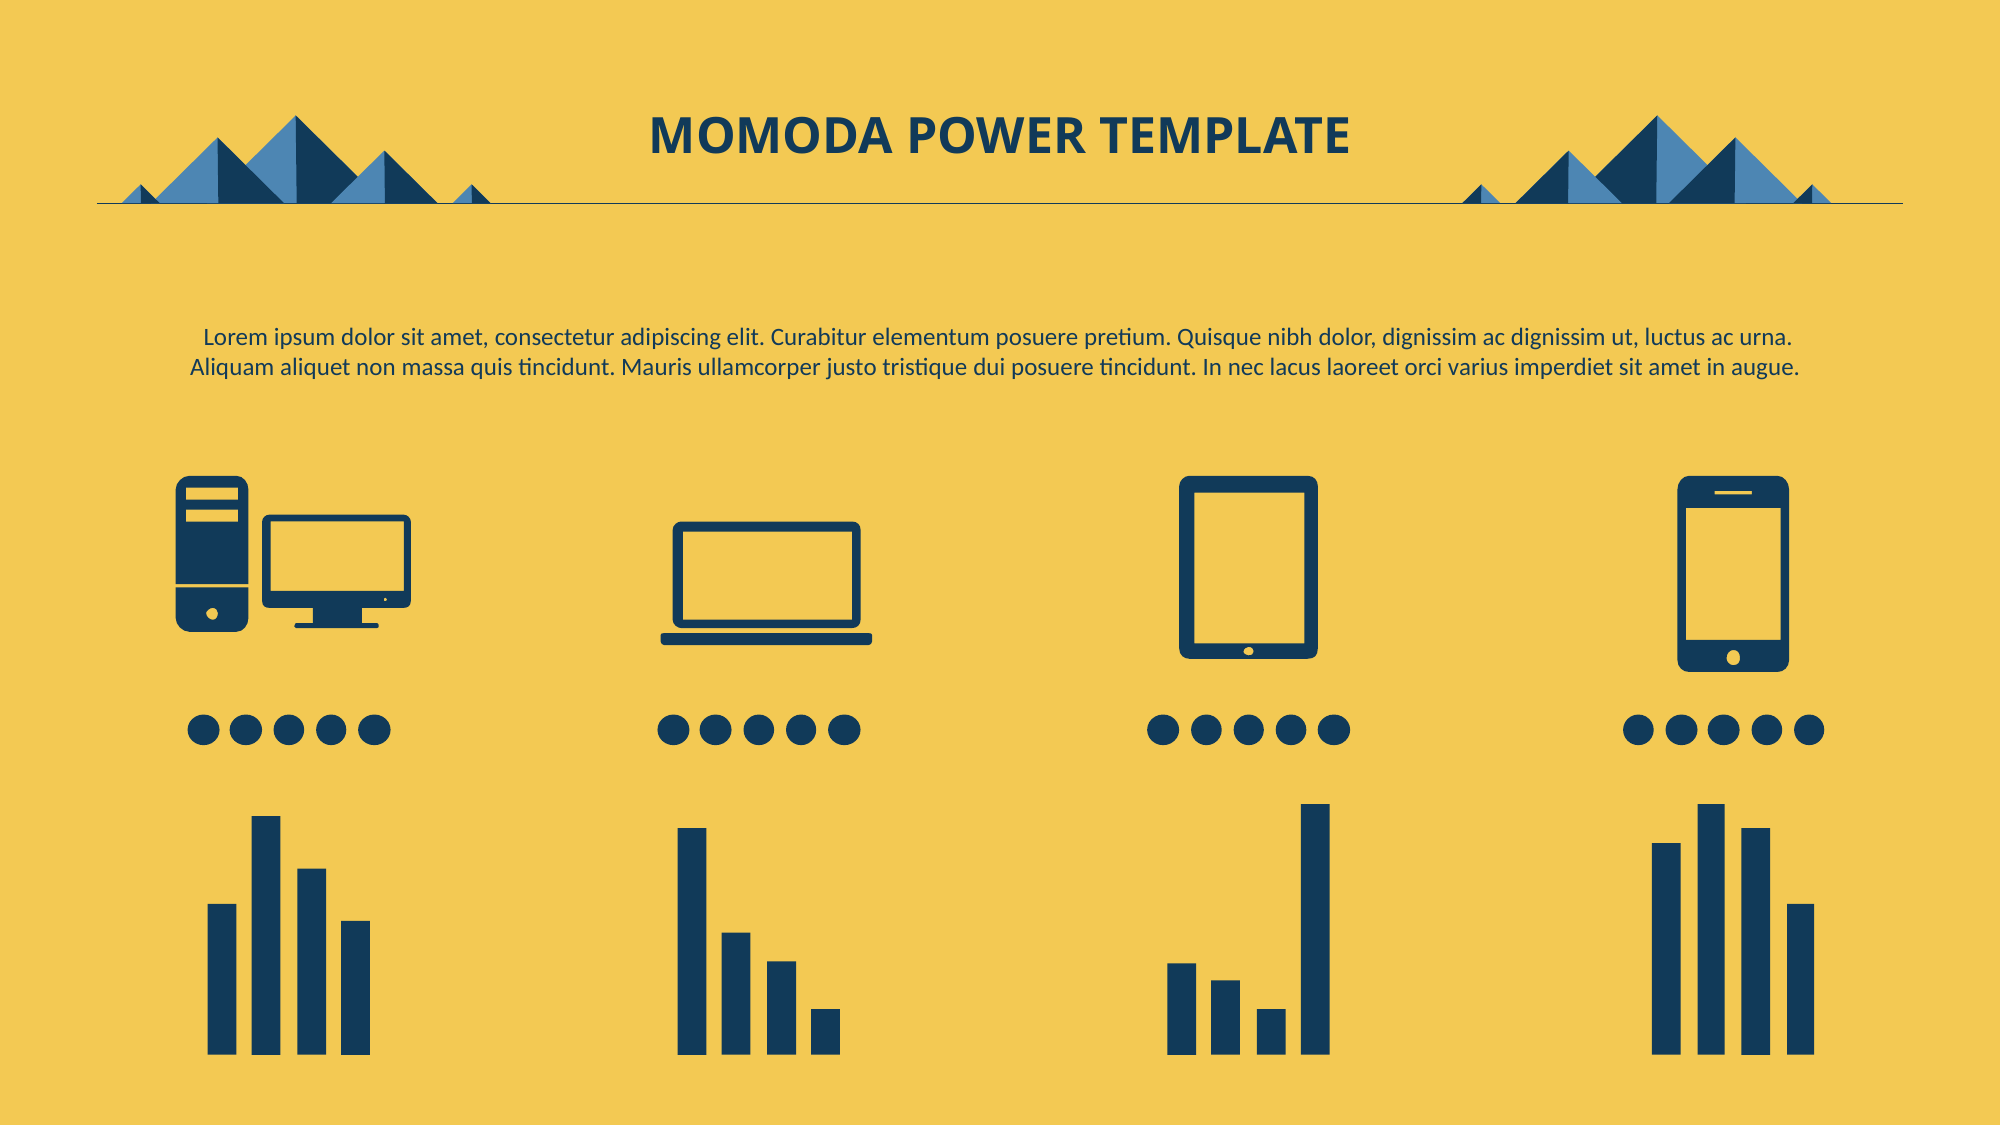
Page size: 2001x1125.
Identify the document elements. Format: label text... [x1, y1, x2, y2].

text_box [251, 816, 281, 1055]
text_box [743, 714, 775, 746]
text_box [273, 714, 305, 746]
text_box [1462, 115, 1832, 204]
text_box [341, 920, 370, 1055]
text_box [175, 587, 249, 632]
text_box [828, 714, 861, 746]
text_box [187, 714, 220, 746]
text_box [1300, 804, 1330, 1055]
text_box [1751, 714, 1783, 746]
text_box [207, 903, 237, 1055]
text_box [1233, 714, 1264, 746]
text_box [660, 633, 873, 646]
text_box [316, 714, 347, 746]
text_box [811, 1009, 840, 1055]
text_box [1275, 714, 1307, 746]
text_box [1707, 714, 1740, 746]
text_box [1623, 714, 1654, 746]
text_box [699, 714, 732, 746]
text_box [121, 115, 491, 204]
text_box [1191, 714, 1222, 746]
text_box [1677, 514, 1790, 672]
text_box [229, 714, 263, 746]
text_box [677, 828, 707, 1055]
text_box [786, 714, 817, 746]
text_box [1665, 714, 1698, 746]
text_box [1317, 714, 1351, 746]
text_box [1256, 1009, 1286, 1055]
text_box [297, 868, 327, 1055]
text_box [657, 714, 690, 746]
text_box [767, 961, 797, 1055]
text_box [721, 932, 751, 1055]
text_box [175, 514, 249, 585]
text_box [262, 514, 411, 629]
text_box [1651, 843, 1681, 1055]
text_box [1147, 714, 1180, 746]
text_box [358, 714, 391, 746]
text_box Lorem ipsum dolor sit amet, consectetur adipiscing elit. Curabitur elementum posuere pretium. Quisque nibh dolor, dignissim ac dignissim ut, luctus ac urna. Aliquam aliquet non massa quis tincidunt. Mauris ullamcorper justo tristique dui posuere tincidunt. In nec lacus laoreet orci varius imperdiet sit amet in augue. [146, 312, 1854, 514]
text_box [1741, 828, 1771, 1055]
text_box [1787, 903, 1815, 1055]
text_box [672, 521, 861, 629]
text_box [1211, 980, 1240, 1055]
text_box [1179, 514, 1318, 659]
text_box [1794, 714, 1825, 746]
text_box [1167, 963, 1197, 1055]
text_box MOMODA POWER TEMPLATE [636, 98, 1364, 170]
text_box [1697, 804, 1725, 1055]
